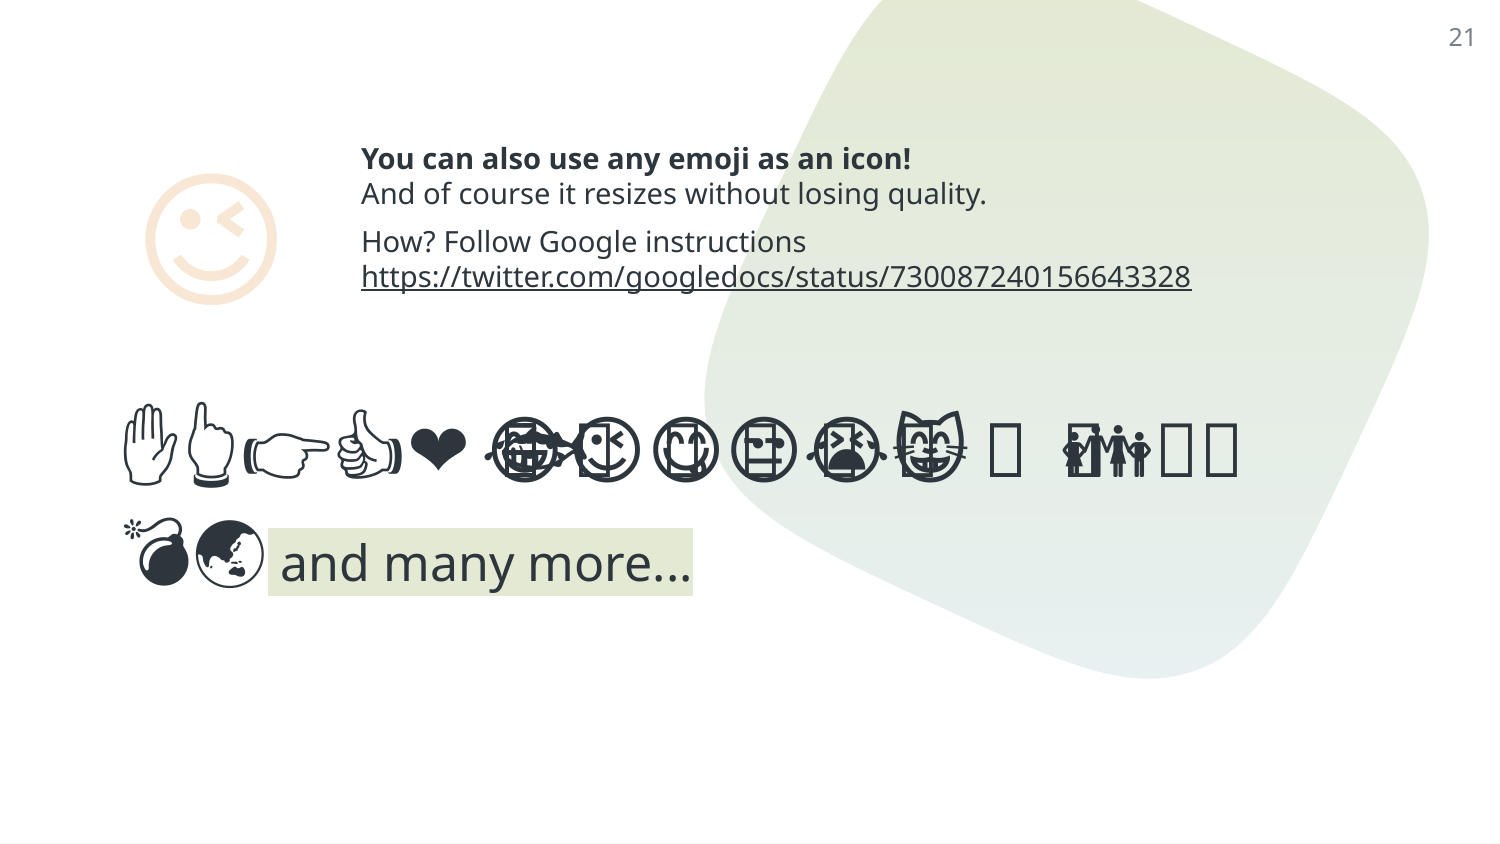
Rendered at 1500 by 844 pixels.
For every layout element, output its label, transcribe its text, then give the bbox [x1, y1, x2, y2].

text_box 😉 [93, 127, 331, 341]
list You can also use any emoji as an icon! And of course it resizes without losing quality. How? Follow Google instructions https://twitter.com/googledocs/status/730087240156643328 [361, 140, 1323, 330]
slide_number 21 [1387, 21, 1478, 86]
text_box ✋👆👉👍👤👦👧👨👩👪💃🏃💑❤😂😉😋😒😭👶😸🐟🍒🍔💣📌📖🔨🎃🎈🎨🏈🏰🌏🔌🔑 and many more... [120, 389, 1322, 812]
